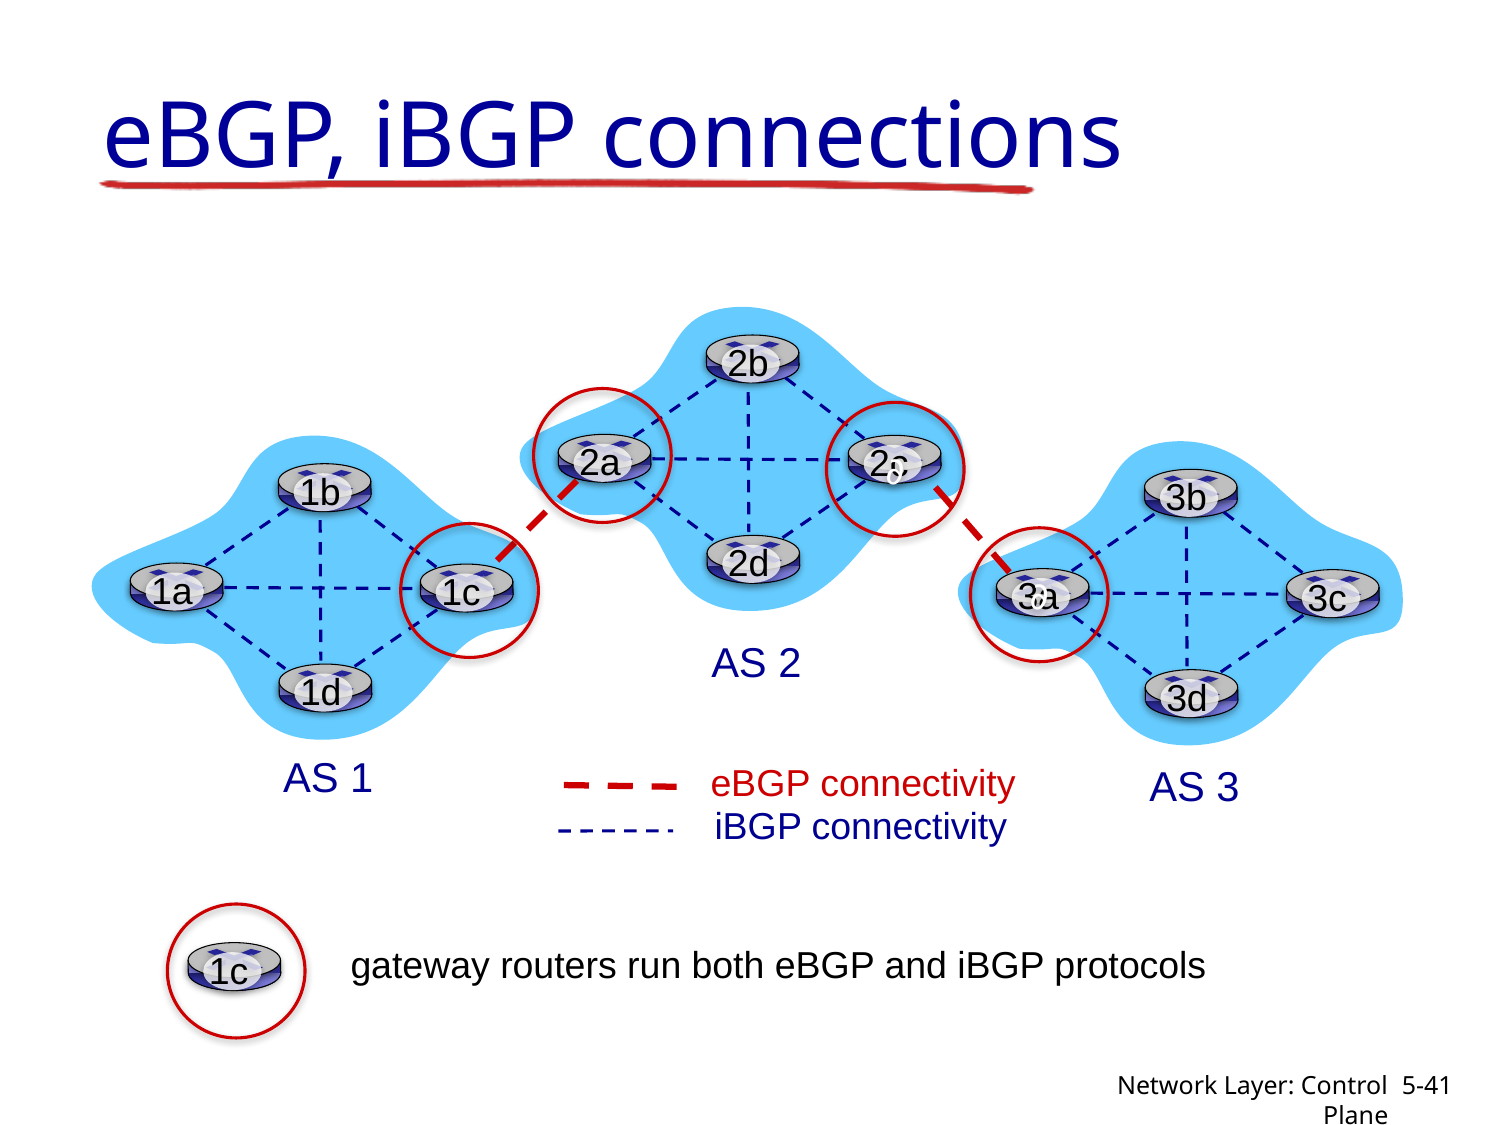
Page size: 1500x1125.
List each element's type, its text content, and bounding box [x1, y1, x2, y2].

slide_number 5-41 [1387, 1062, 1478, 1107]
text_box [129, 559, 161, 621]
picture [94, 176, 1046, 199]
footer Network Layer: Control Plane [1045, 1062, 1404, 1102]
text_box AS 3 [1230, 754, 1255, 818]
text_box [91, 539, 161, 644]
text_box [167, 388, 1227, 1039]
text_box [519, 306, 965, 386]
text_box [1230, 440, 1404, 746]
title eBGP, iBGP connections [87, 37, 1363, 225]
